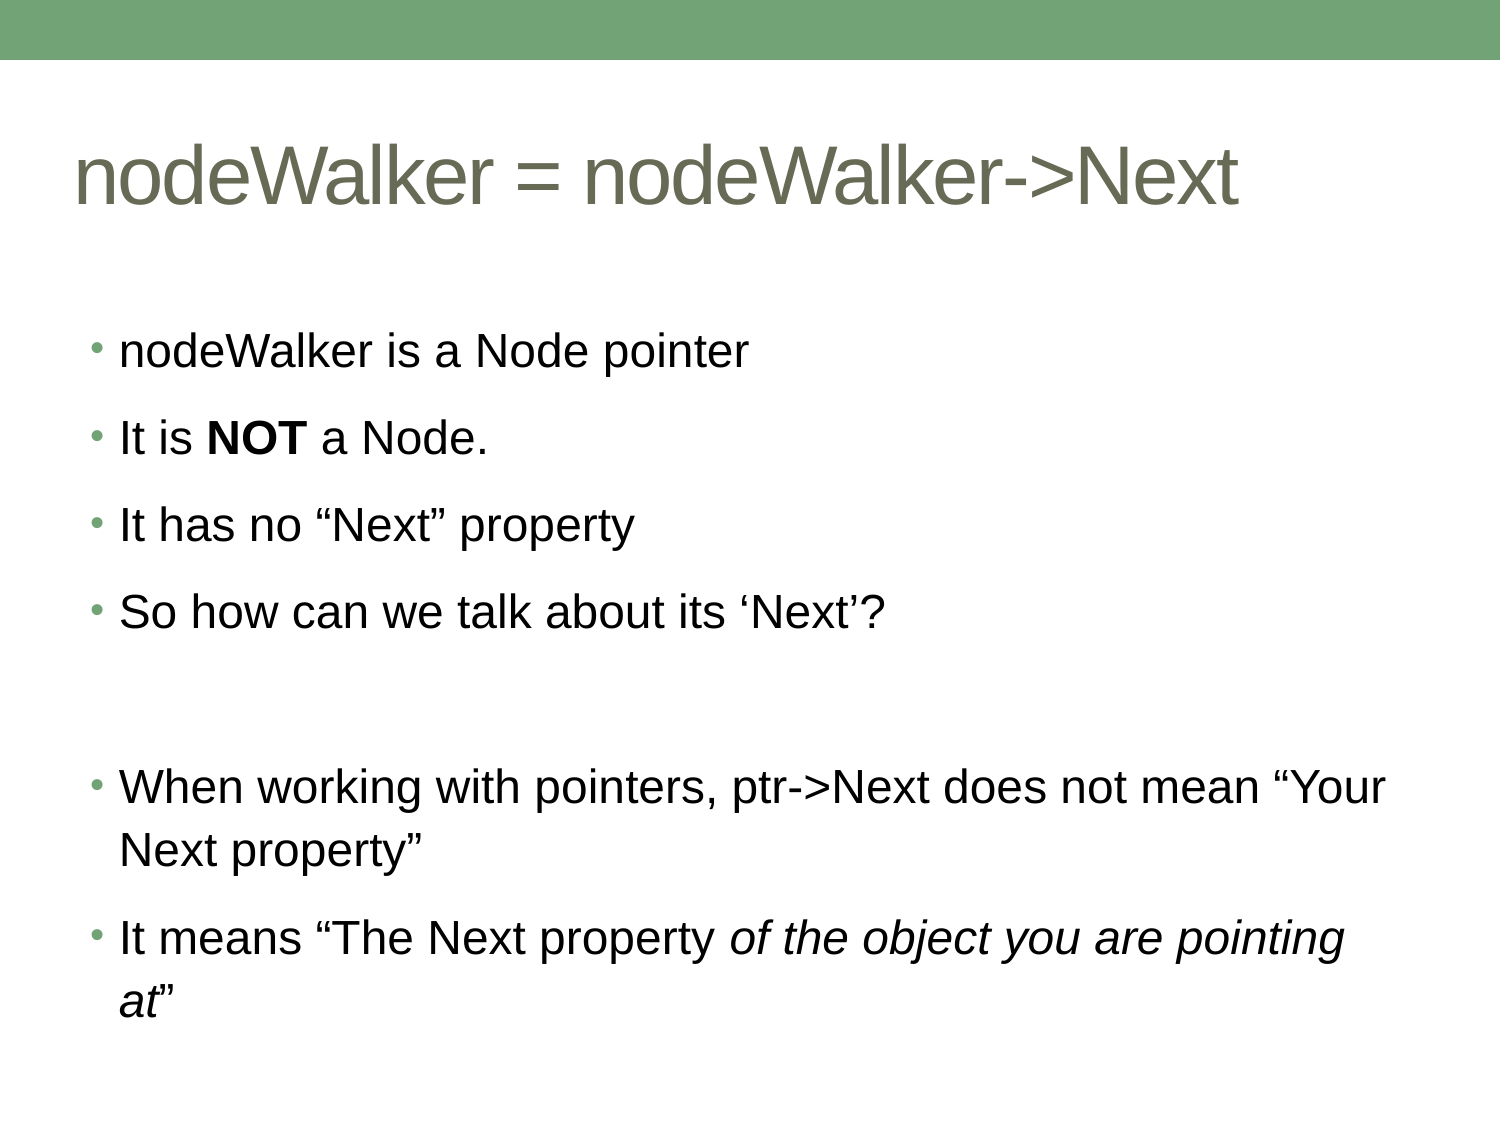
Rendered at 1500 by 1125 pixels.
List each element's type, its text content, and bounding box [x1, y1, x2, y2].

list nodeWalker is a Node pointer It is NOT a Node. It has no “Next” property So how can we talk about its ‘Next’? When working with pointers, ptr->Next does not mean “Your Next property” It means “The Next property of the object you are pointing at” [75, 305, 1425, 1035]
title nodeWalker = nodeWalker->Next [58, 83, 1425, 258]
